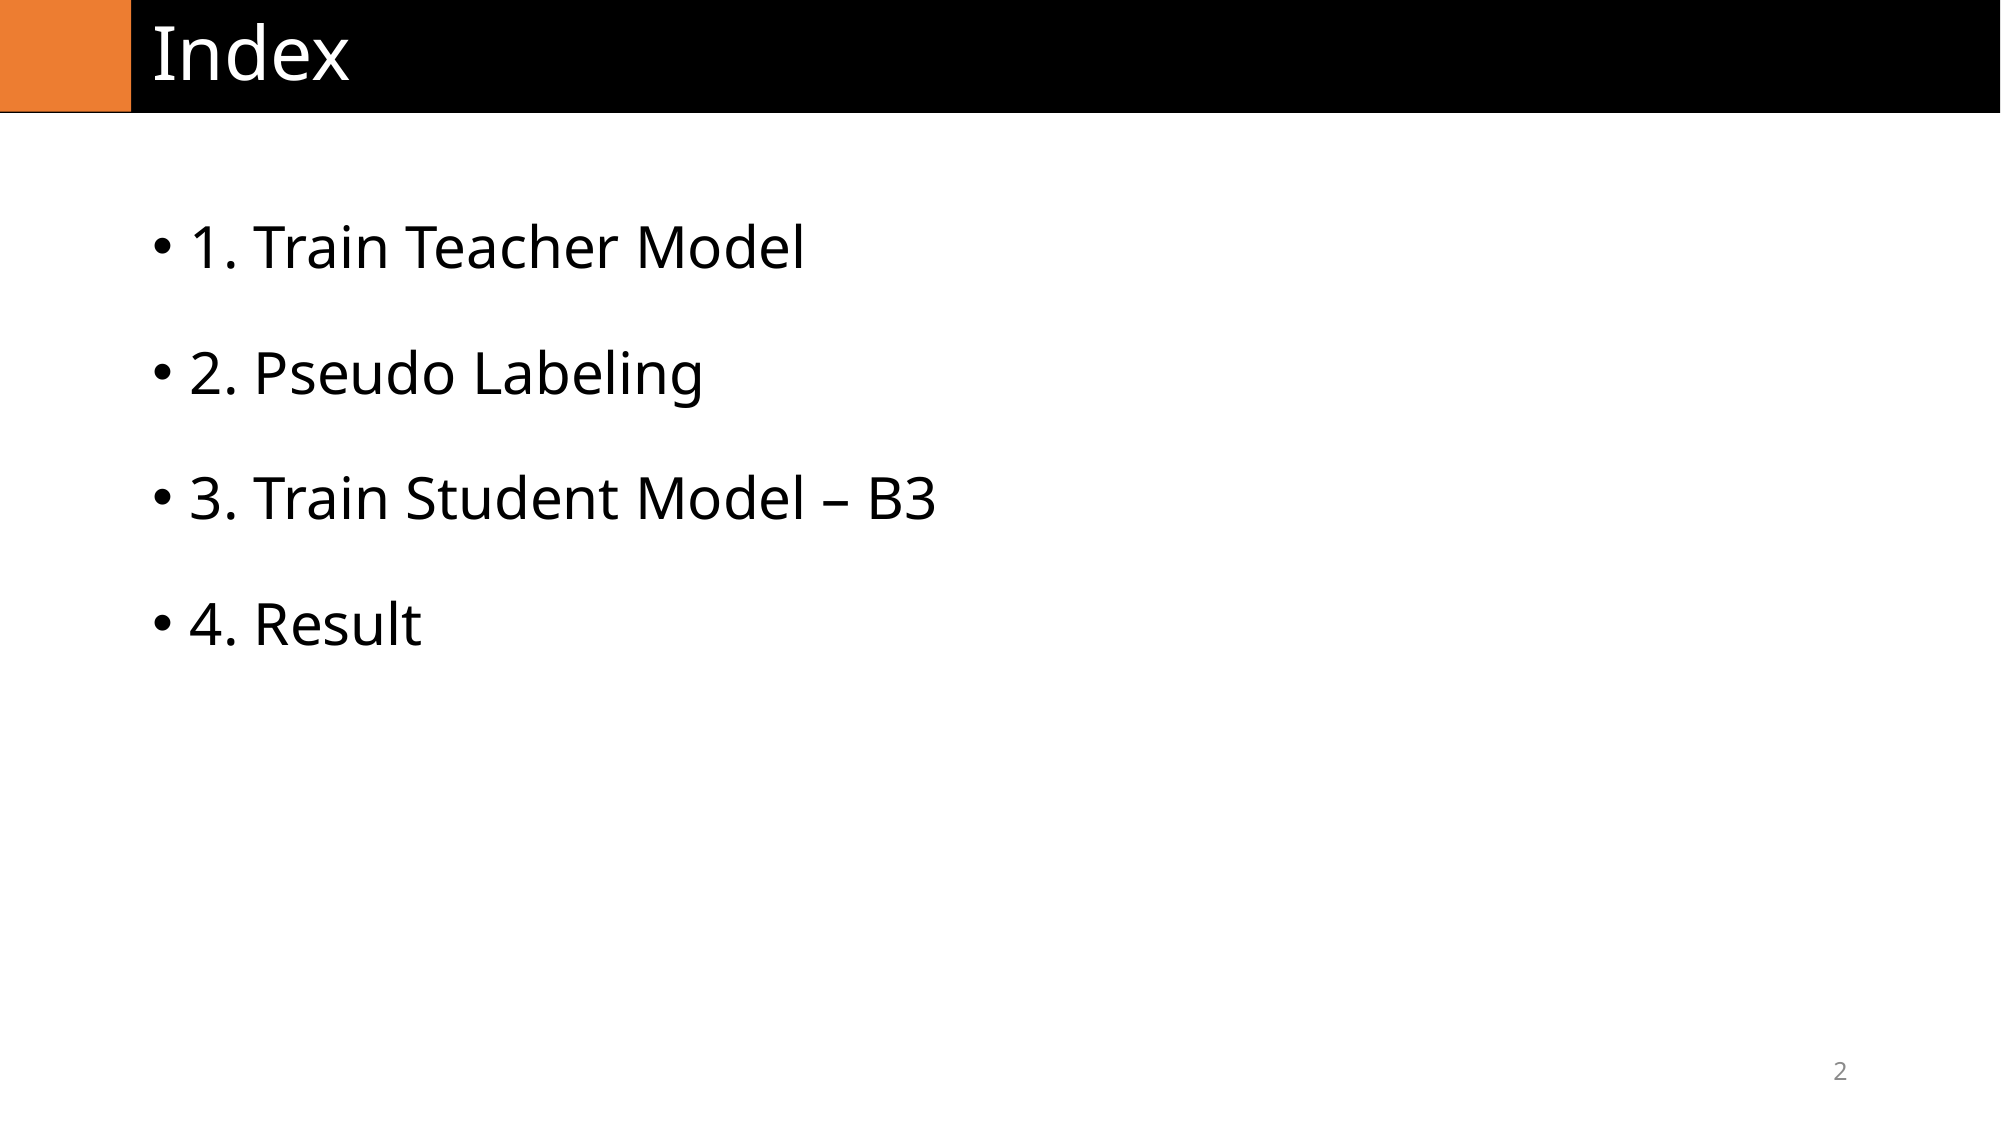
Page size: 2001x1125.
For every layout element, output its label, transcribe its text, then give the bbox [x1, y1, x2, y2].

slide_number 2 [1412, 1042, 1863, 1103]
list 1. Train Teacher Model 2. Pseudo Labeling 3. Train Student Model – B3 4. Result [137, 167, 1863, 911]
title Index [137, 0, 2000, 112]
